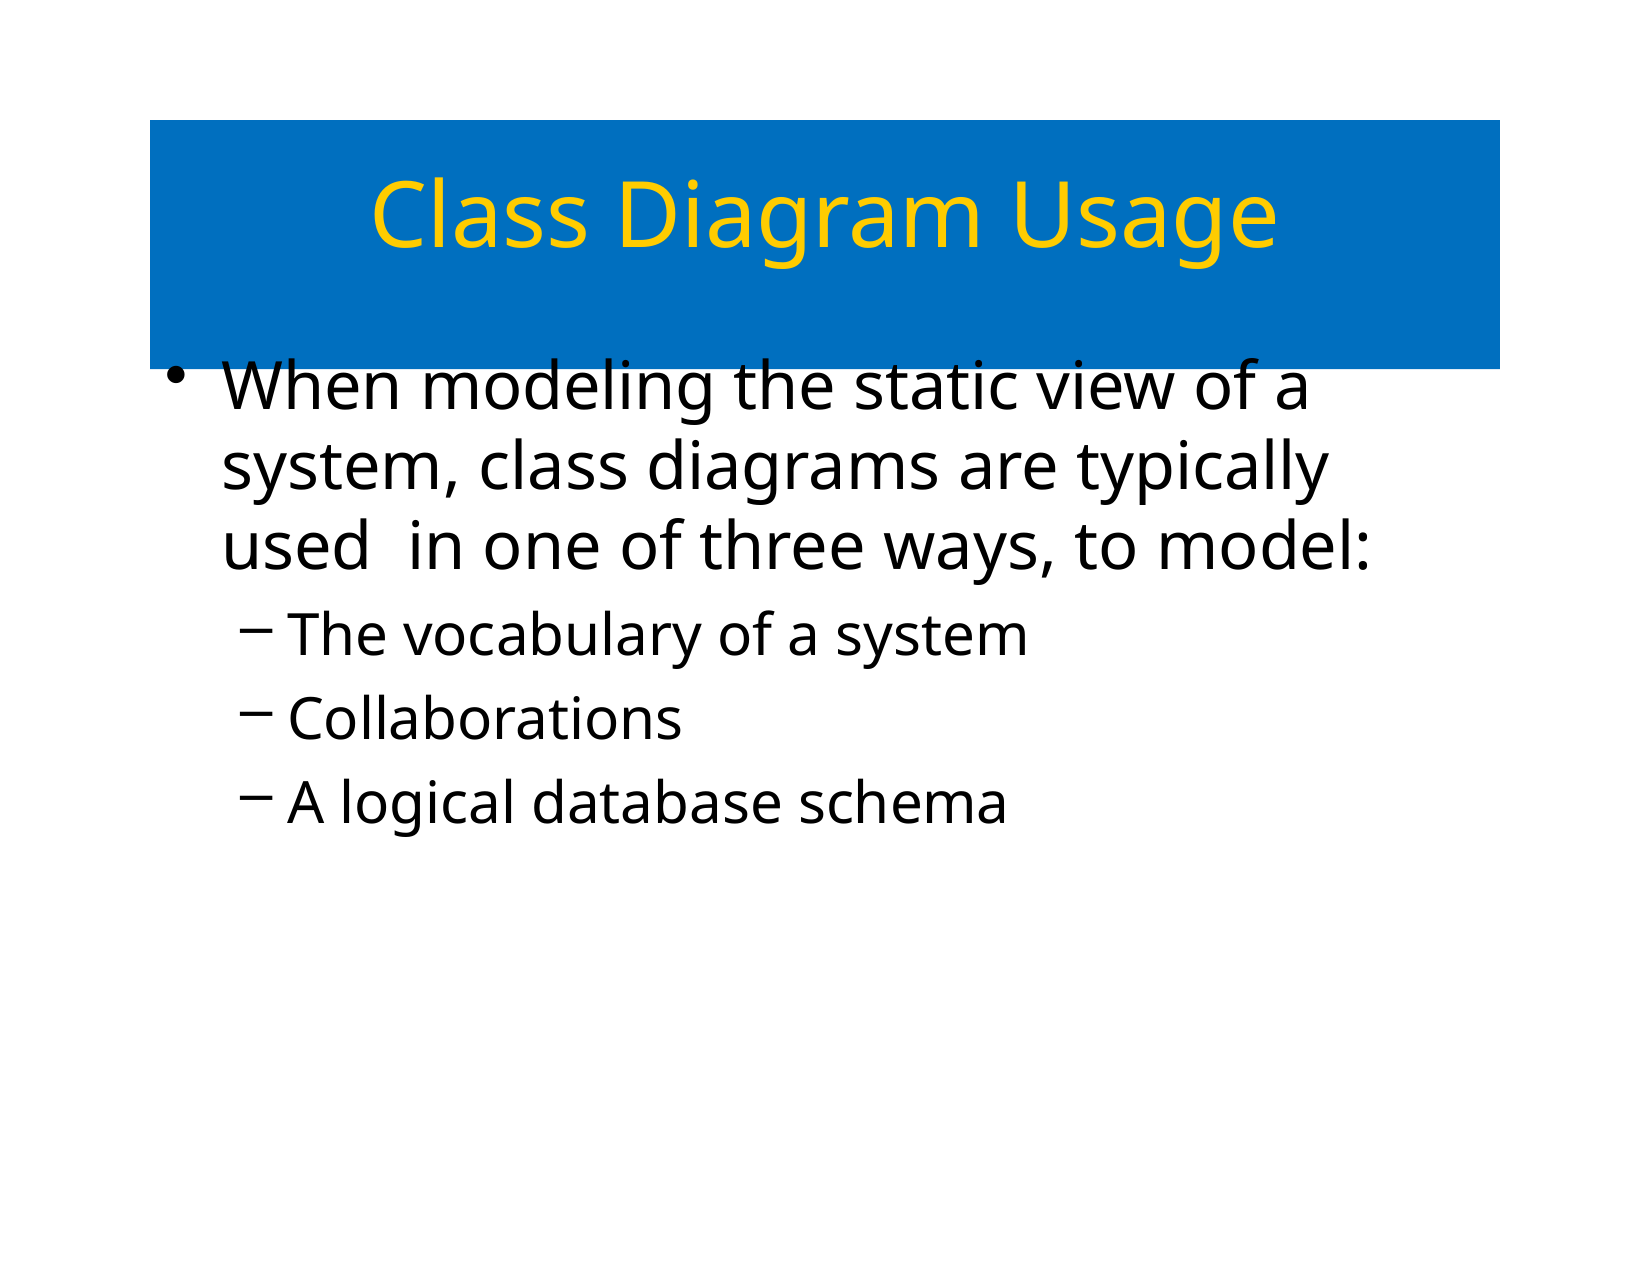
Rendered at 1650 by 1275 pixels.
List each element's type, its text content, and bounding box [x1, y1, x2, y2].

text_box When modeling the static view of a system, class diagrams are typically used in one of three ways, to model: The vocabulary of a system Collaborations A logical database schema [162, 340, 1449, 836]
title Class Diagram Usage [150, 120, 1500, 370]
